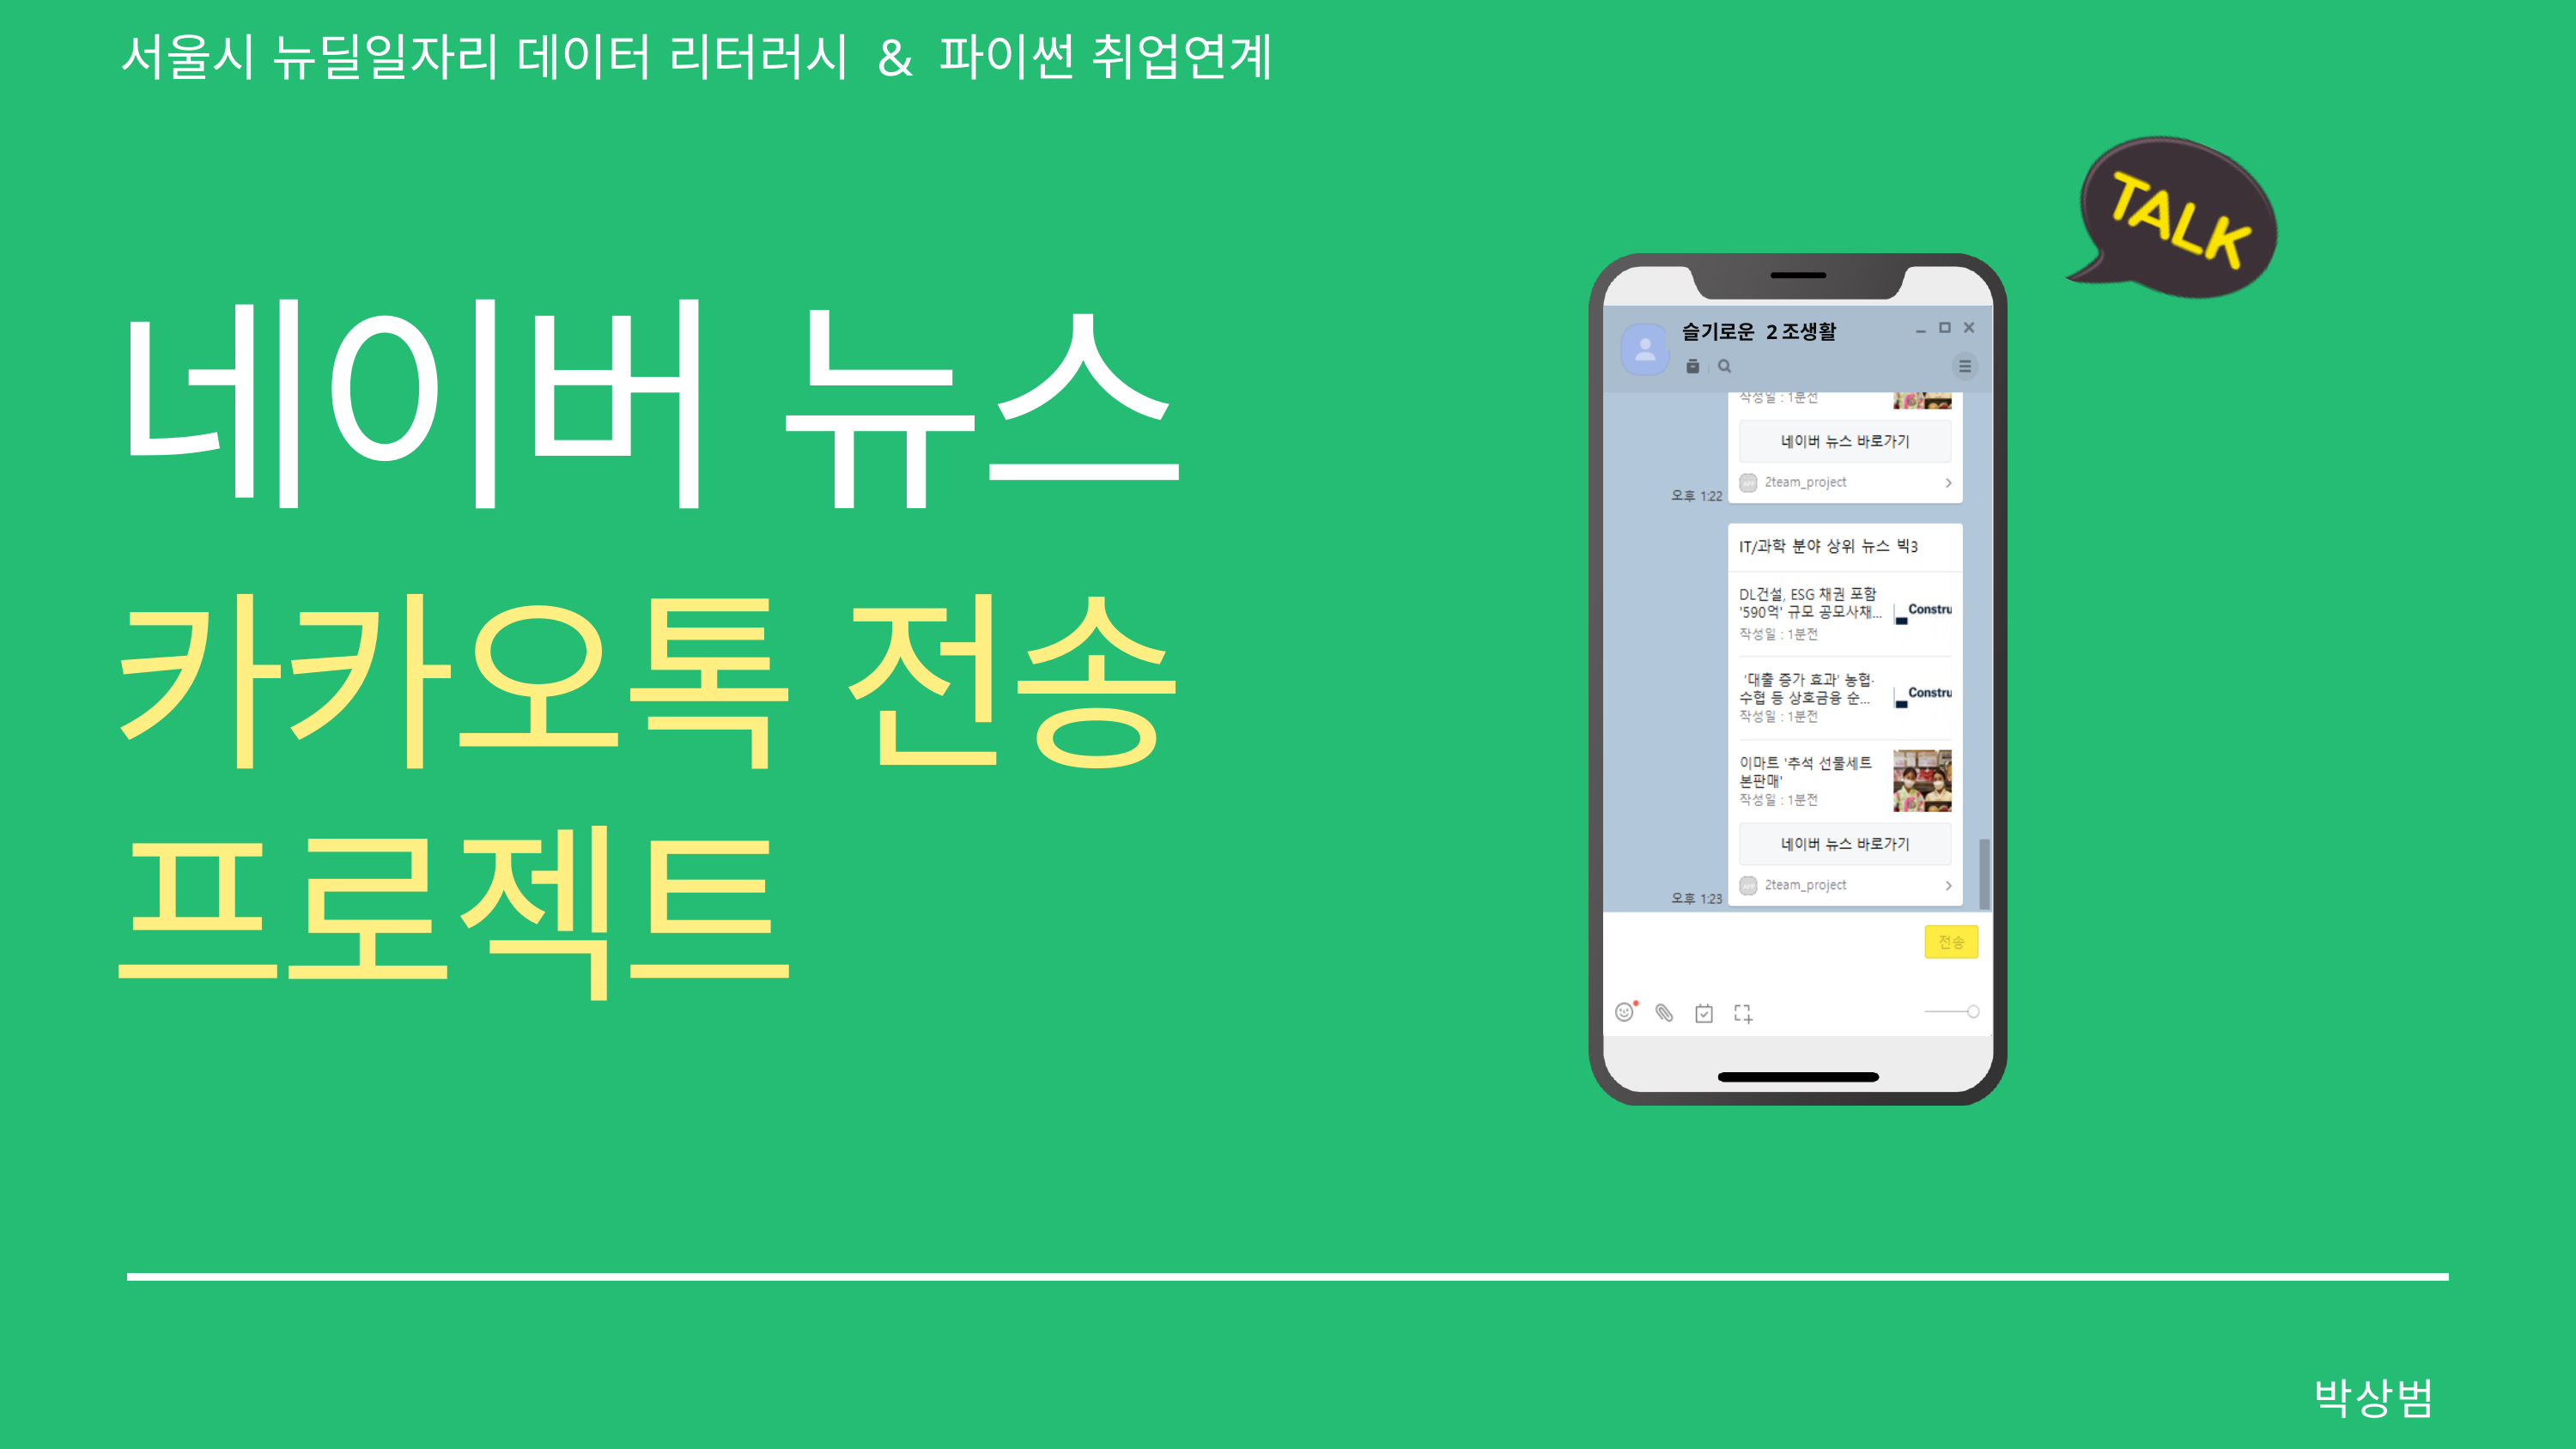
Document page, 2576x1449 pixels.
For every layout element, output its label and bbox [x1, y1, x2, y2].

text_box [2072, 139, 2277, 317]
text_box [127, 1273, 2449, 1281]
text_box [0, 0, 2576, 1449]
picture [1588, 253, 2008, 1106]
